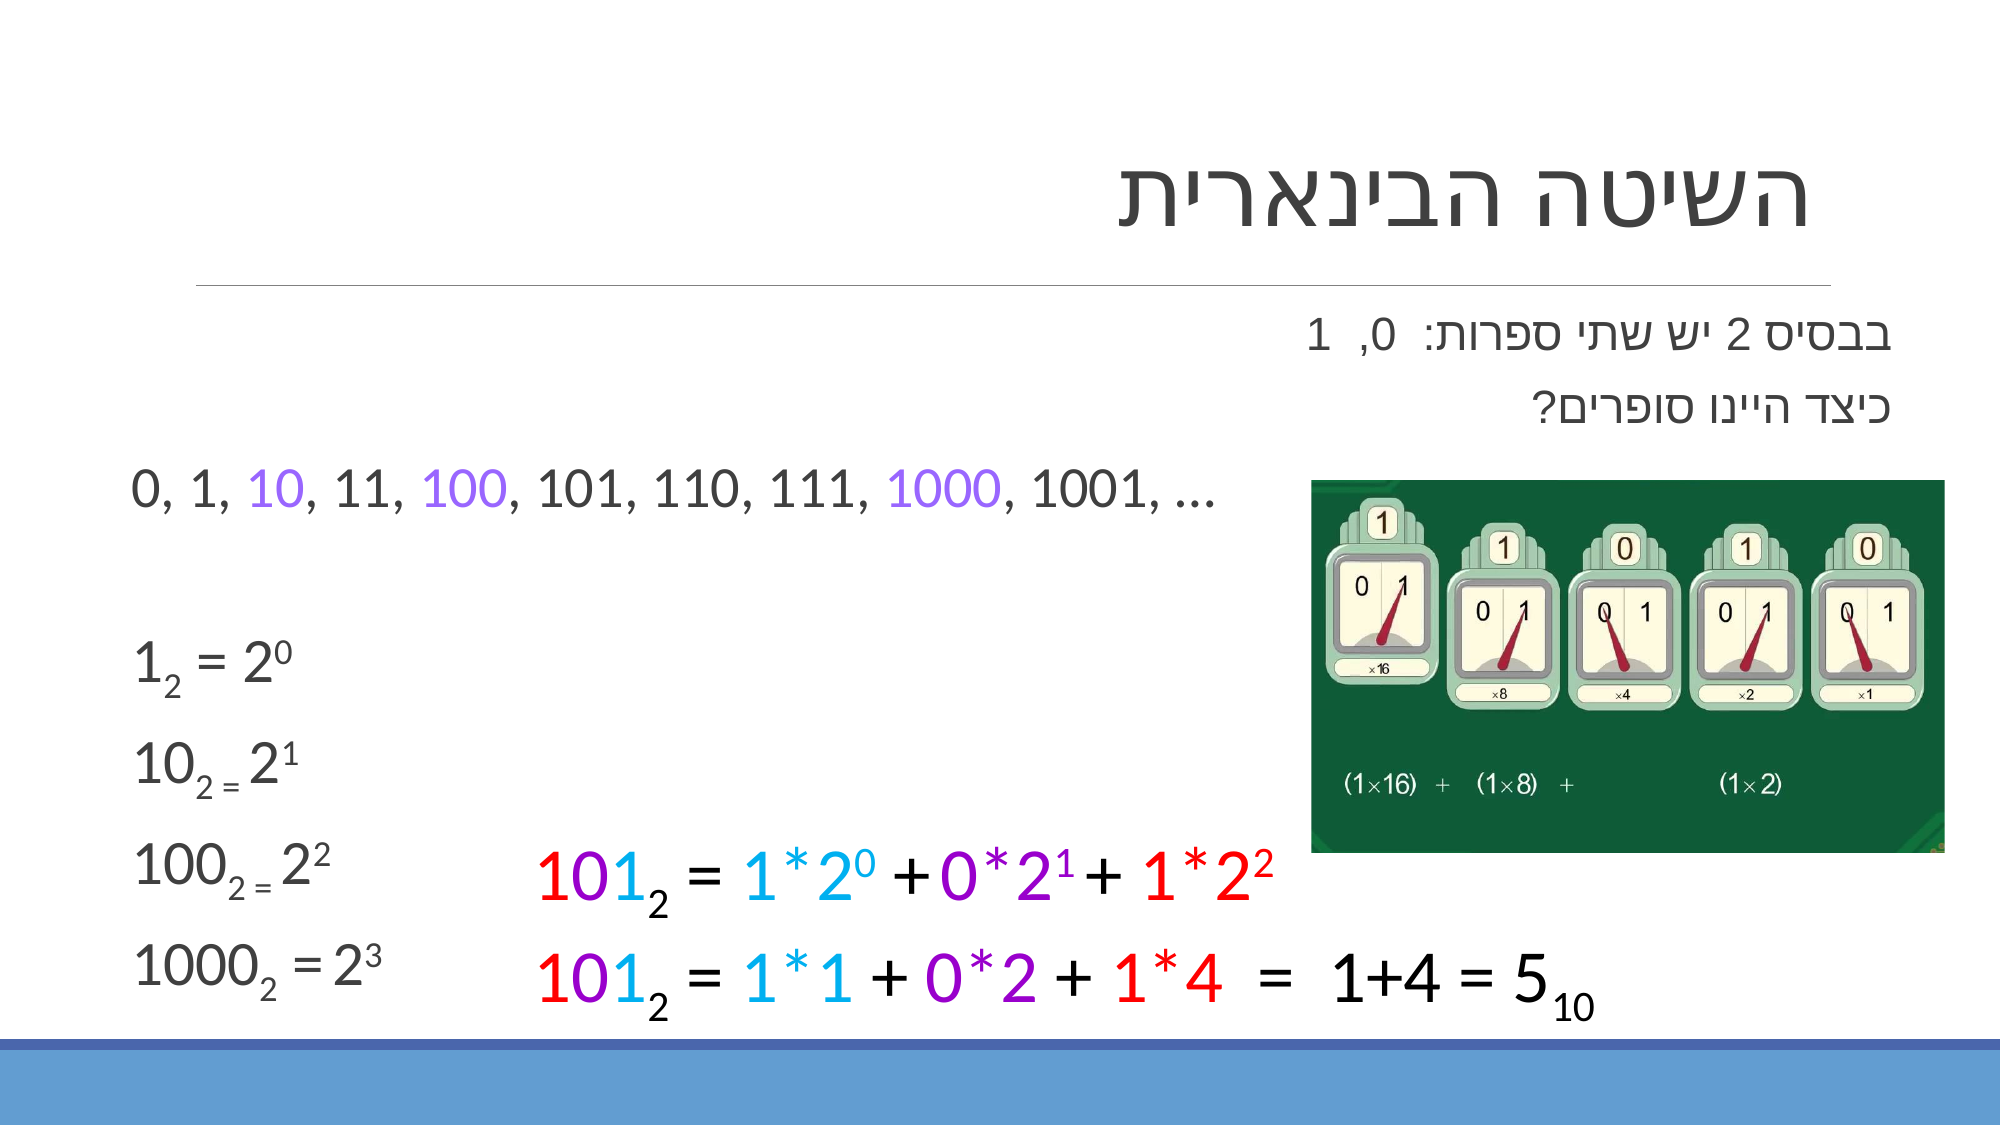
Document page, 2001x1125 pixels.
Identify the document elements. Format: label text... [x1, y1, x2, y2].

list בבסיס 2 יש שתי ספרות: 0, 1 כיצד היינו סופרים? 0, 1, 10, 11, 100, 101, 110, 111, 1000, 1001, … 12 = 20 102 = 21 1002 = 22 10002 = 23 [131, 302, 1893, 1015]
picture [1310, 479, 1946, 853]
title השיטה הבינארית [180, 106, 1830, 255]
text_box 1012 = 1*20 + 0*21 + 1*22 1012 = 1*1 + 0*2 + 1*4 = 1+4 = 510 [518, 817, 1830, 1038]
